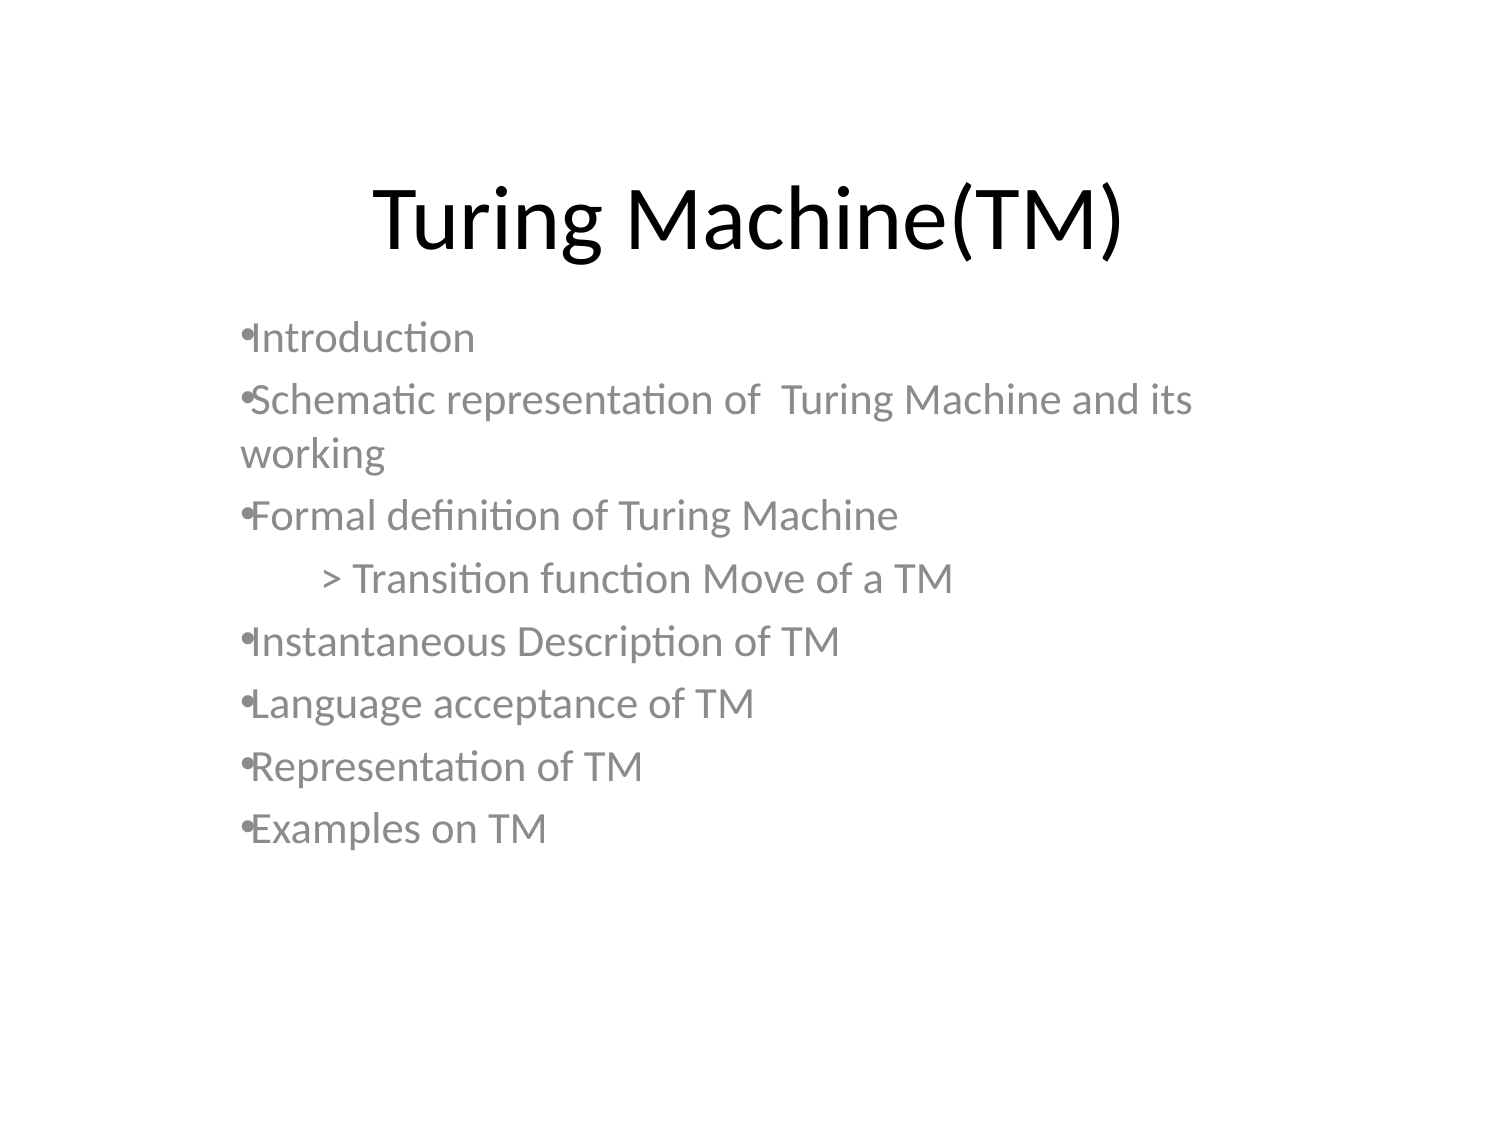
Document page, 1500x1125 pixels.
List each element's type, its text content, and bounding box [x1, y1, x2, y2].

subtitle Introduction Schematic representation of Turing Machine and its working Formal definition of Turing Machine > Transition function Move of a TM Instantaneous Description of TM Language acceptance of TM Representation of TM Examples on TM [224, 299, 1276, 988]
title Turing Machine(TM) [112, 137, 1388, 288]
